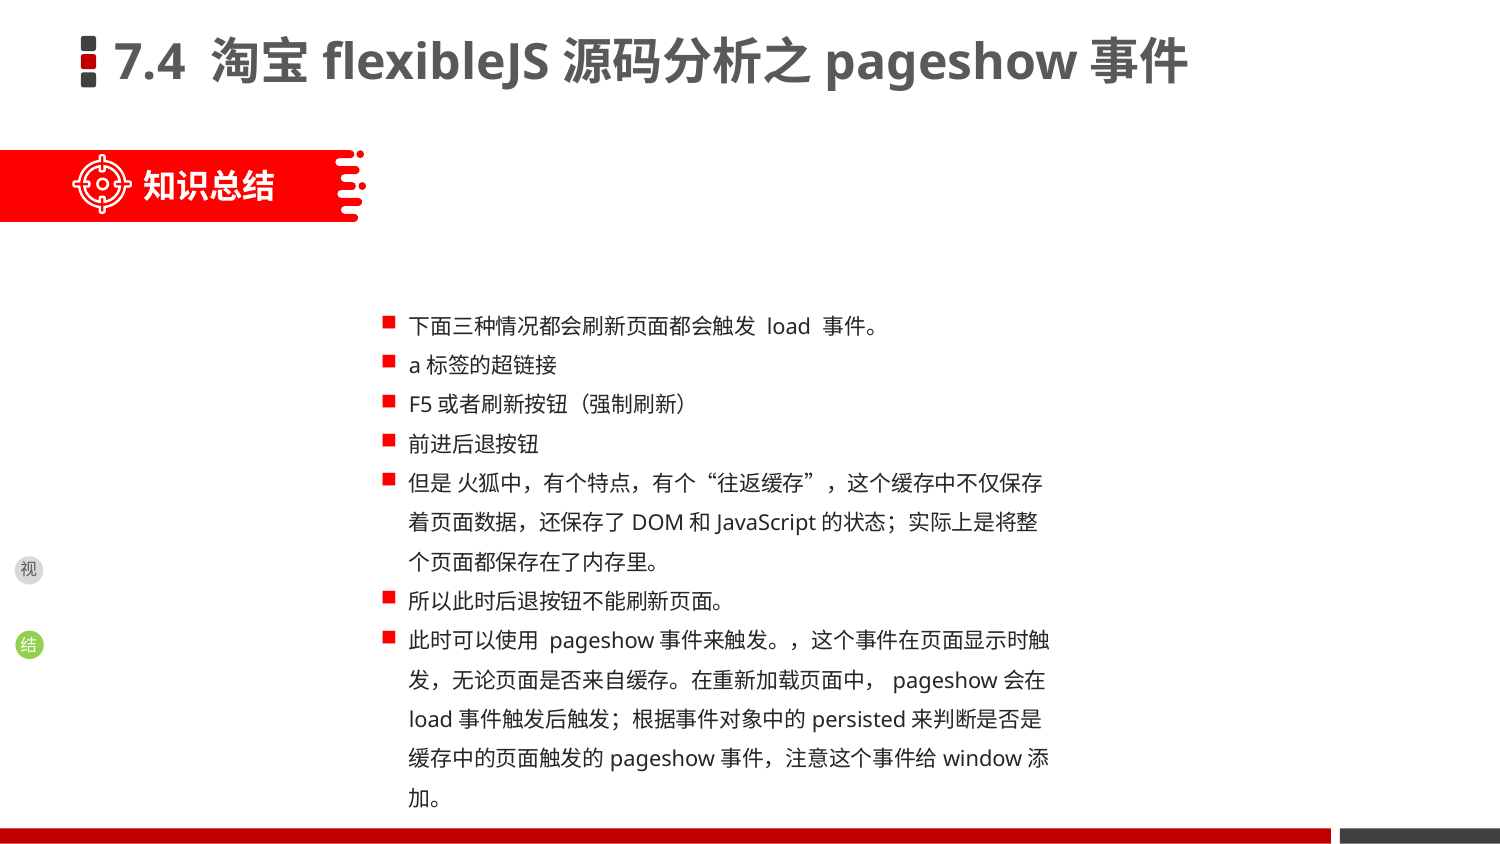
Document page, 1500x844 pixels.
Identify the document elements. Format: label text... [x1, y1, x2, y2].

text_box 7.4 淘宝flexibleJS源码分析之pageshow事件 [103, 0, 1235, 130]
text_box [0, 150, 354, 222]
text_box [356, 150, 365, 158]
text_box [5, 626, 54, 663]
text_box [59, 161, 67, 213]
text_box 下面三种情况都会刷新页面都会触发 load 事件。 a标签的超链接 F5或者刷新按钮（强制刷新） 前进后退按钮 但是 火狐中，有个特点，有个“往返缓存”，这个缓存中不仅保存着页面数据，还保存了DOM和JavaScript的状态；实际上是将整个页面都保存在了内存里。 所以此时后退按钮不能刷新页面。 此时可以使用 pageshow事件来触发。，这个事件在页面显示时触发，无论页面是否来自缓存。在重新加载页面中，pageshow会在load事件触发后触发；根据事件对象中的persisted来判断是否是缓存中的页面触发的pageshow事件，注意这个事件给window添加。 [366, 291, 1075, 818]
text_box 知识总结 [137, 158, 495, 213]
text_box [72, 153, 133, 214]
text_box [5, 551, 54, 588]
text_box [132, 213, 358, 222]
